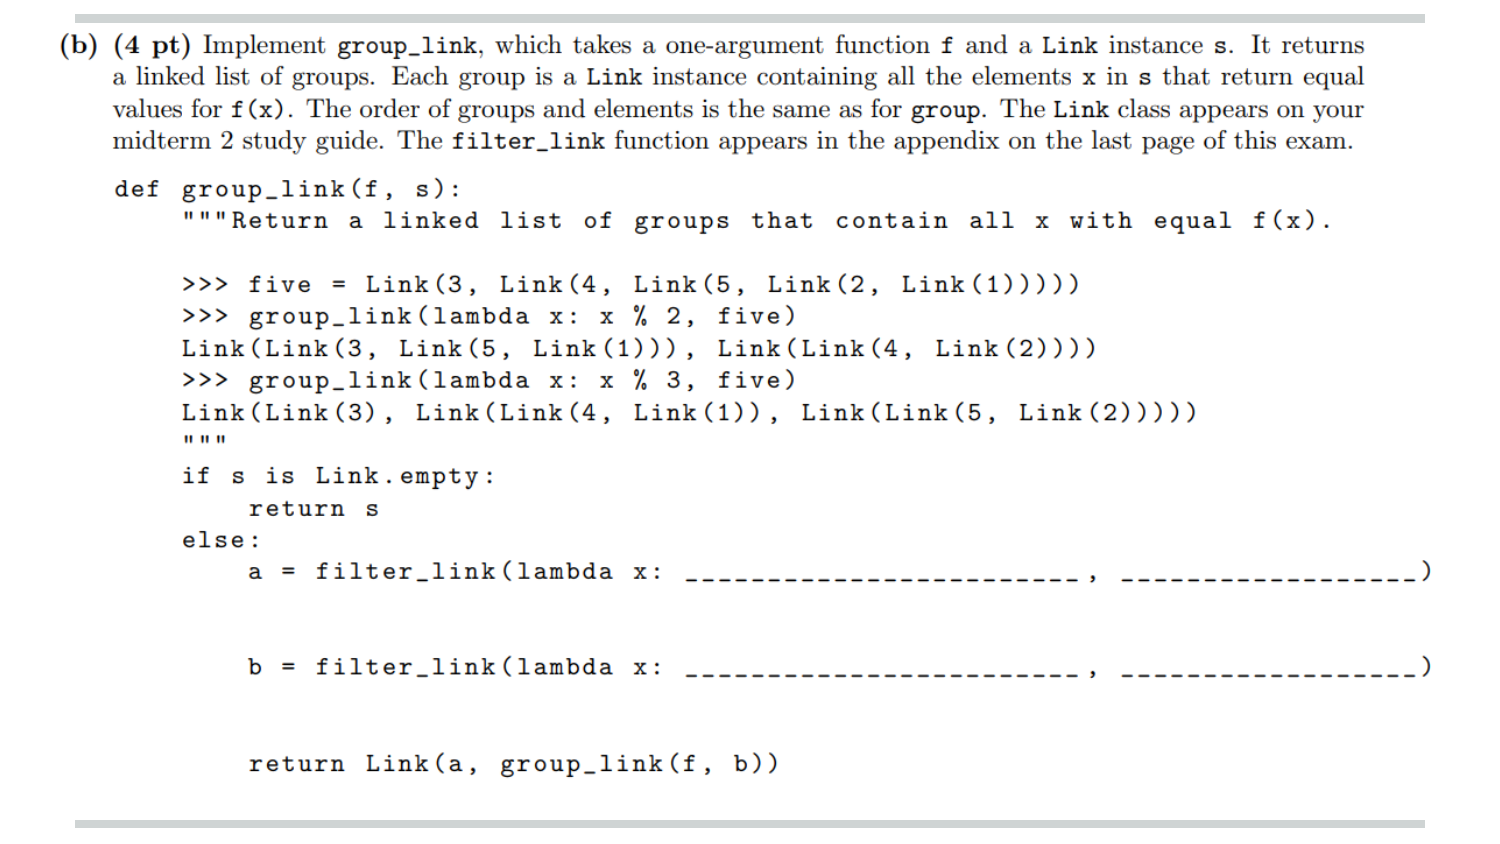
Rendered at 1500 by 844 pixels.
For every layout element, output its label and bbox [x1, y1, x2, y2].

picture [55, 24, 1445, 819]
